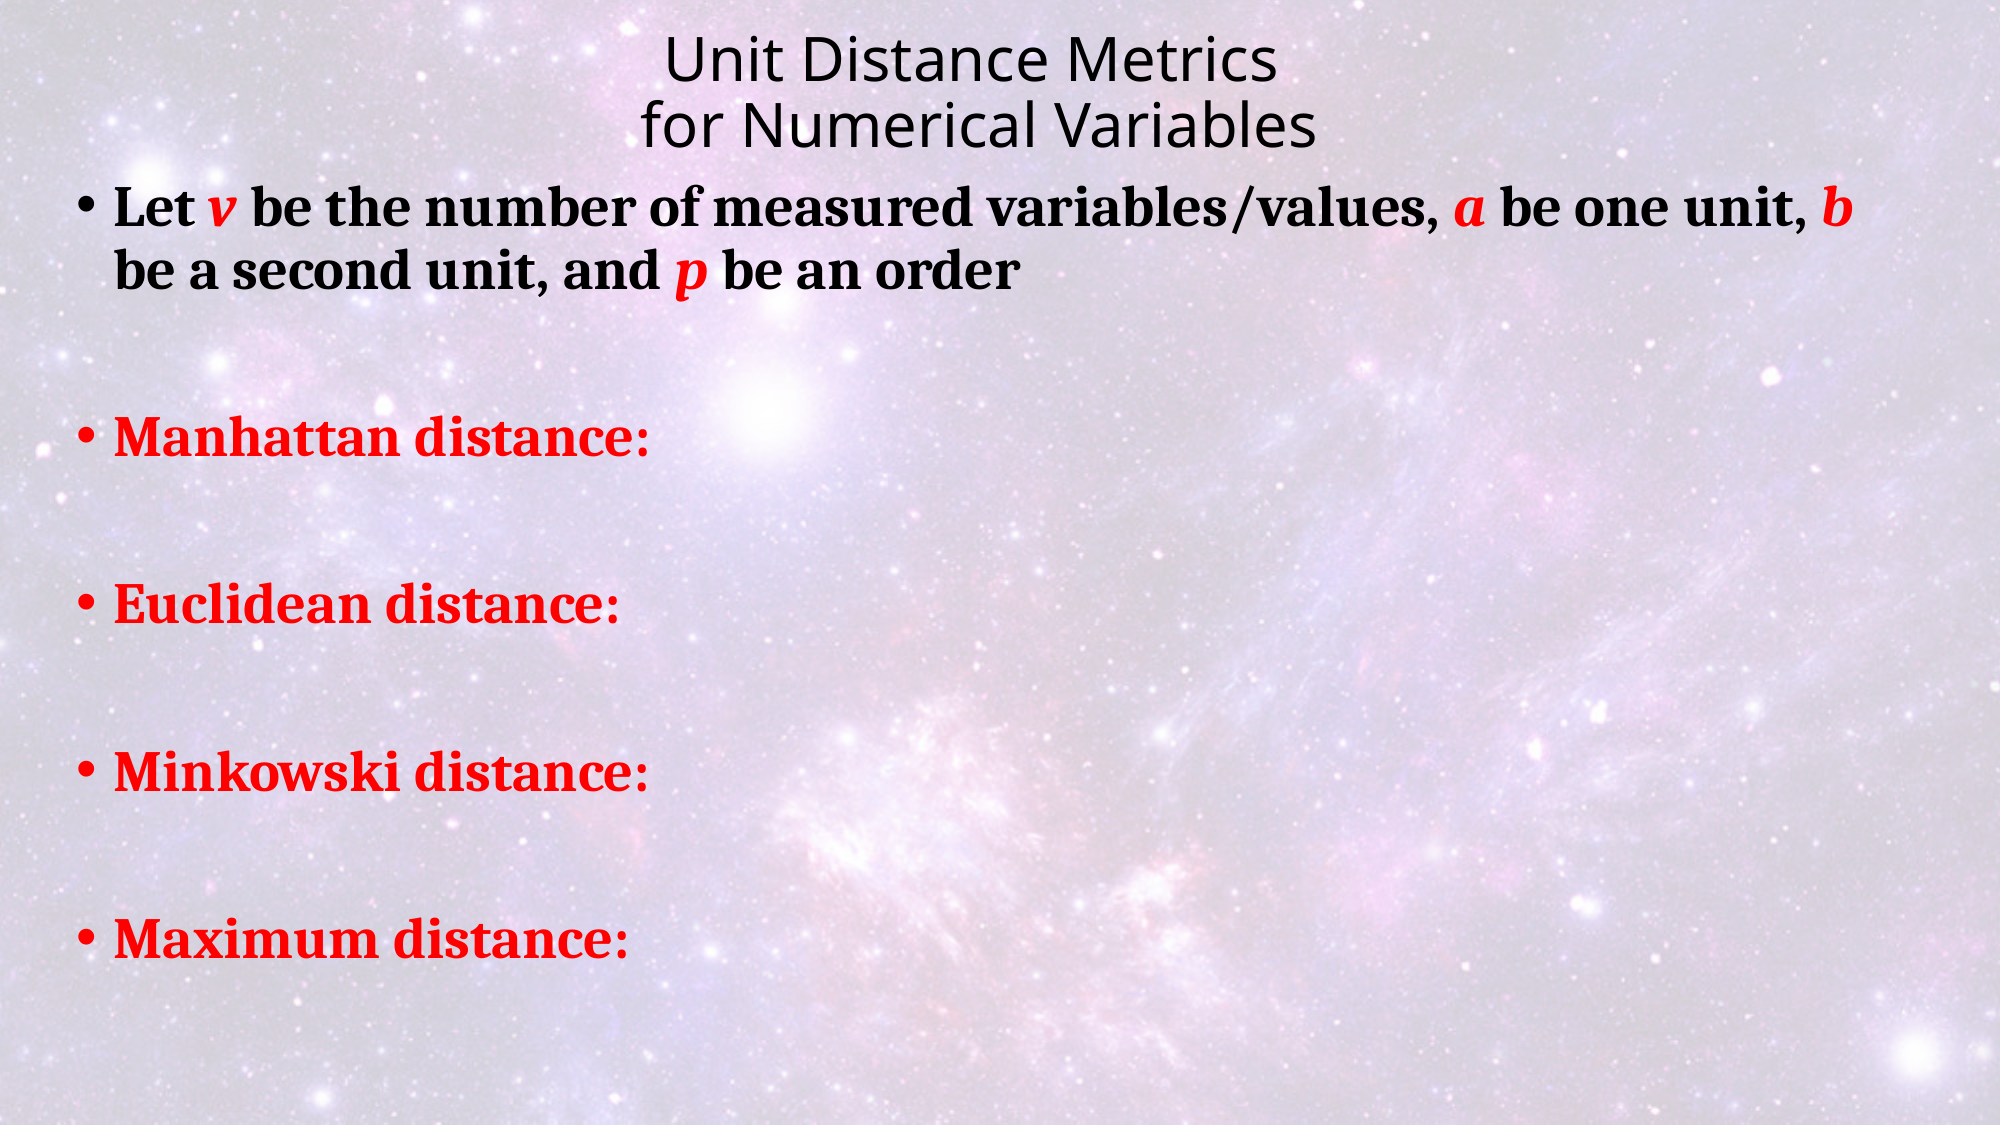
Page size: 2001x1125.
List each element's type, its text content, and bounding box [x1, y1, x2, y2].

title Unit Distance Metrics for Numerical Variables [40, 20, 1919, 169]
